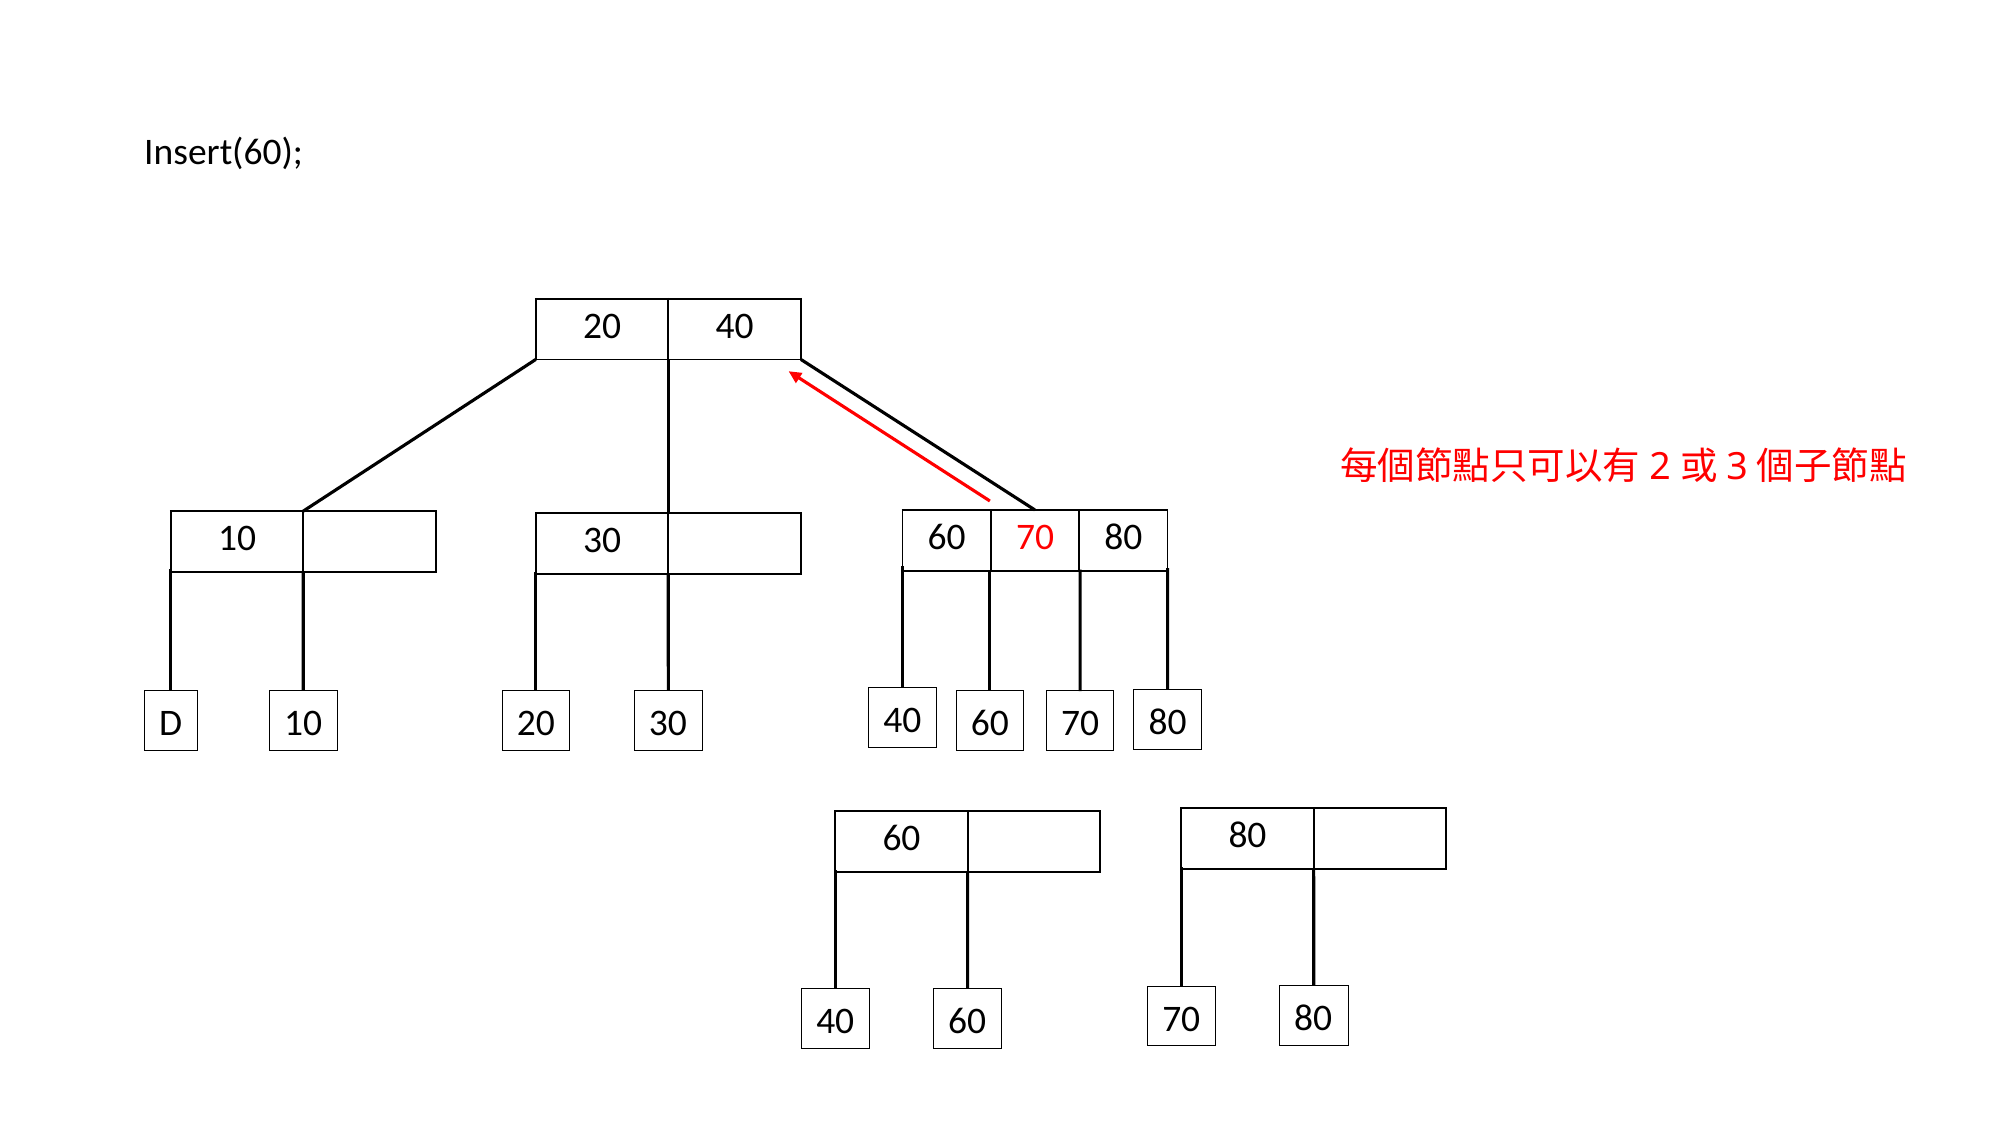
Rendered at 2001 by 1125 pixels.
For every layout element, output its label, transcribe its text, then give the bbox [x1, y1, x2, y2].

table_header 60 [903, 511, 990, 570]
text_box 70 [1147, 986, 1216, 1046]
table_header [669, 514, 800, 573]
table_header 60 [836, 812, 967, 871]
text_box 80 [1279, 985, 1349, 1046]
table_header 80 [1182, 809, 1313, 868]
text_box 80 [1133, 689, 1202, 750]
table_header 10 [172, 512, 302, 571]
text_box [800, 359, 1035, 510]
table_header 70 [992, 511, 1078, 570]
text_box 70 [1046, 690, 1114, 751]
text_box D [144, 690, 198, 751]
text_box 40 [801, 988, 870, 1049]
text_box 20 [502, 690, 570, 751]
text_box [788, 371, 990, 501]
table_header [304, 512, 435, 571]
text_box 30 [634, 690, 703, 751]
text_box 10 [269, 690, 338, 751]
table_header [1315, 809, 1445, 868]
text_box 每個節點只可以有2或3個子節點 [1325, 434, 1931, 495]
table_header 80 [1080, 511, 1167, 570]
table_header 20 [537, 300, 667, 359]
text_box 60 [956, 690, 1024, 751]
table_header 40 [669, 300, 800, 359]
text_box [303, 359, 536, 512]
text_box Insert(60); [129, 119, 318, 180]
table_header 30 [537, 514, 667, 573]
text_box 40 [868, 687, 937, 748]
table_header [969, 812, 1099, 871]
text_box 60 [933, 988, 1002, 1049]
